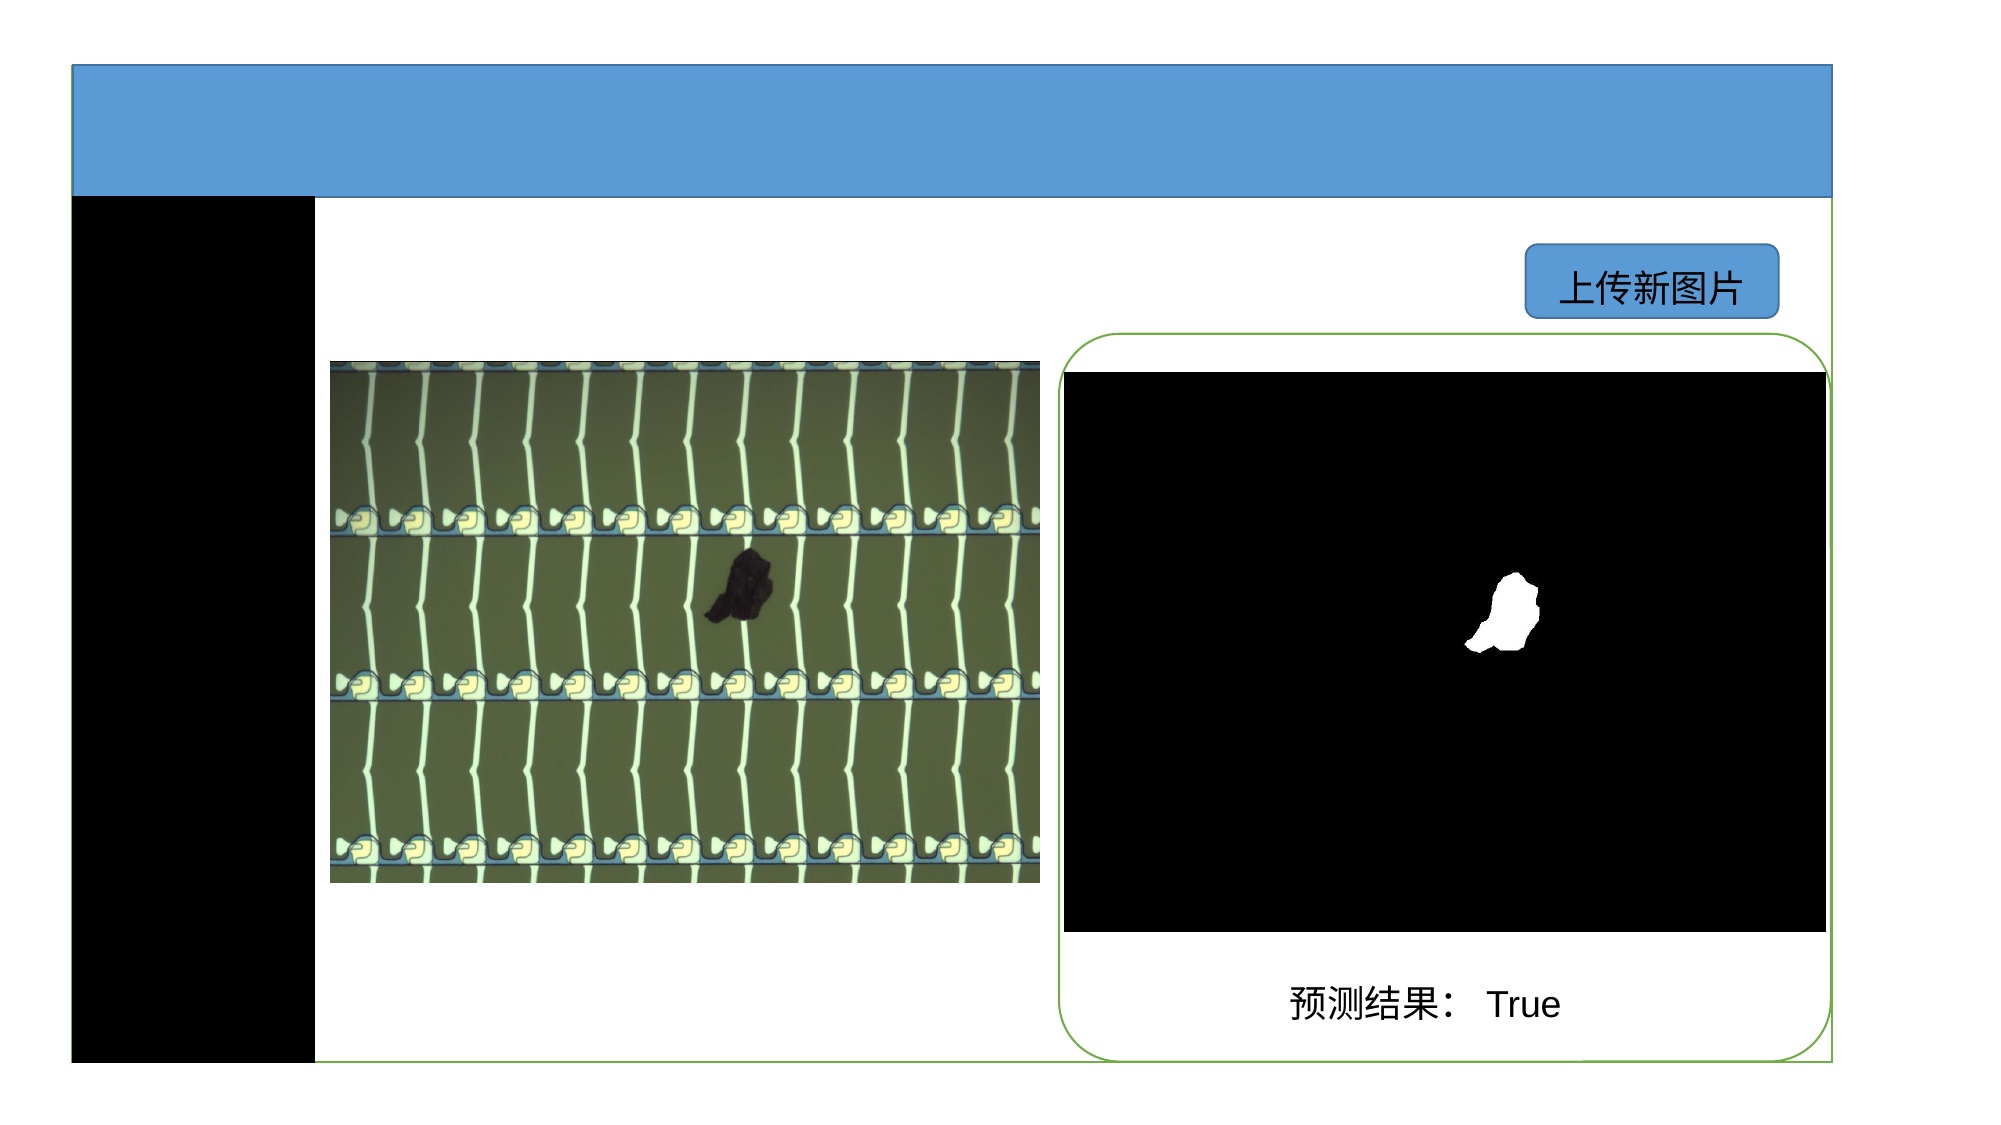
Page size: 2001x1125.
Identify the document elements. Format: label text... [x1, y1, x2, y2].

text_box [315, 198, 1833, 1063]
text_box 上传新图片 [1543, 257, 1761, 318]
text_box [1524, 243, 1780, 319]
text_box [72, 196, 315, 1063]
text_box 预测结果：True [1274, 972, 1577, 1032]
text_box [72, 64, 1833, 198]
picture [330, 361, 1040, 883]
text_box z [1058, 332, 1832, 1063]
picture [1064, 372, 1826, 932]
